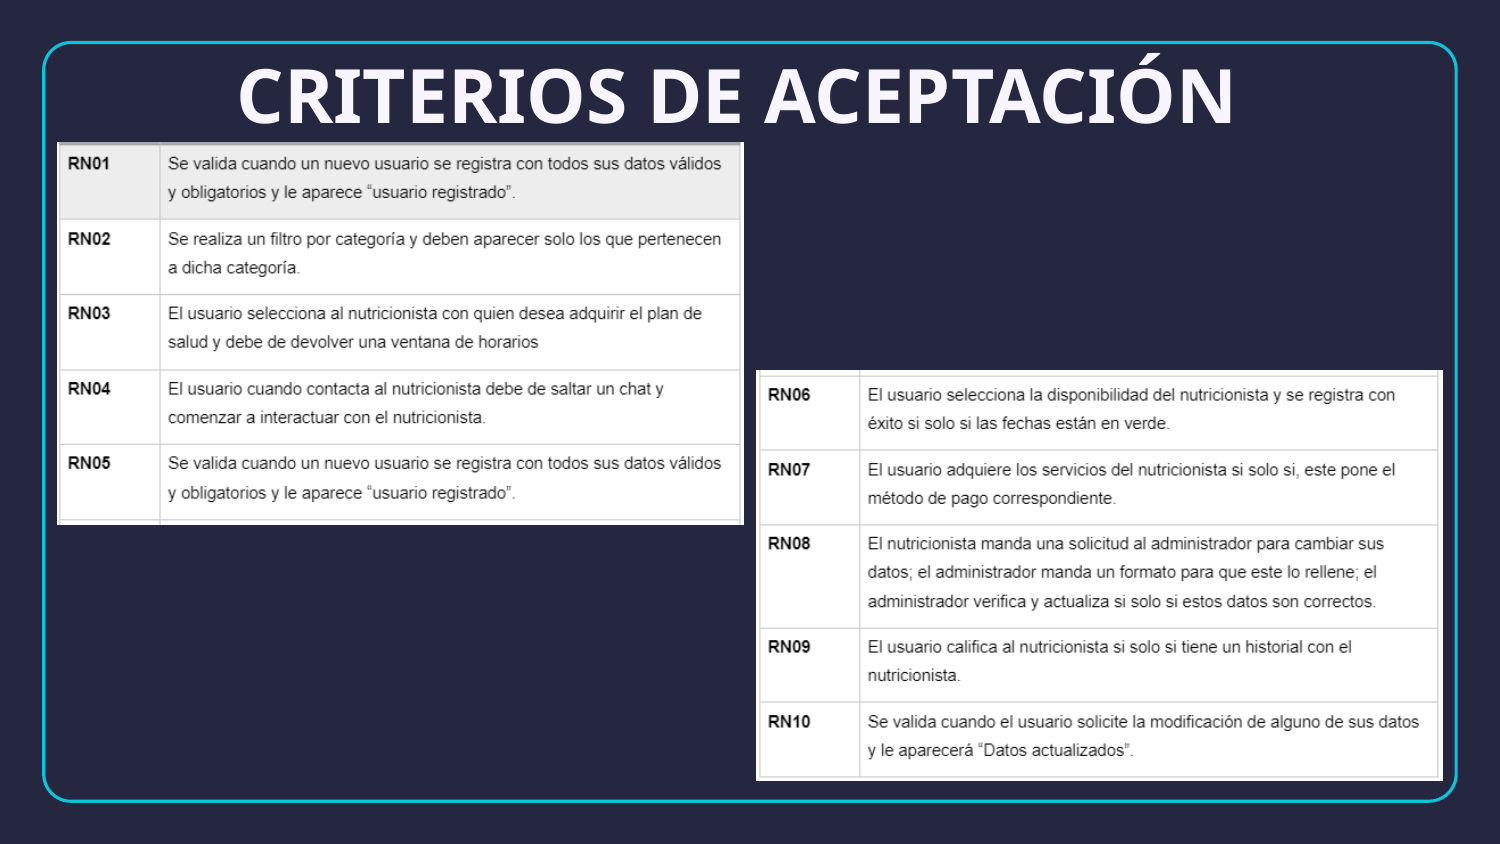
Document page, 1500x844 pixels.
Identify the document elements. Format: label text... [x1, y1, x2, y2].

picture [756, 369, 1443, 781]
title CRITERIOS DE ACEPTACIÓN [57, 44, 1418, 143]
picture [56, 142, 744, 525]
